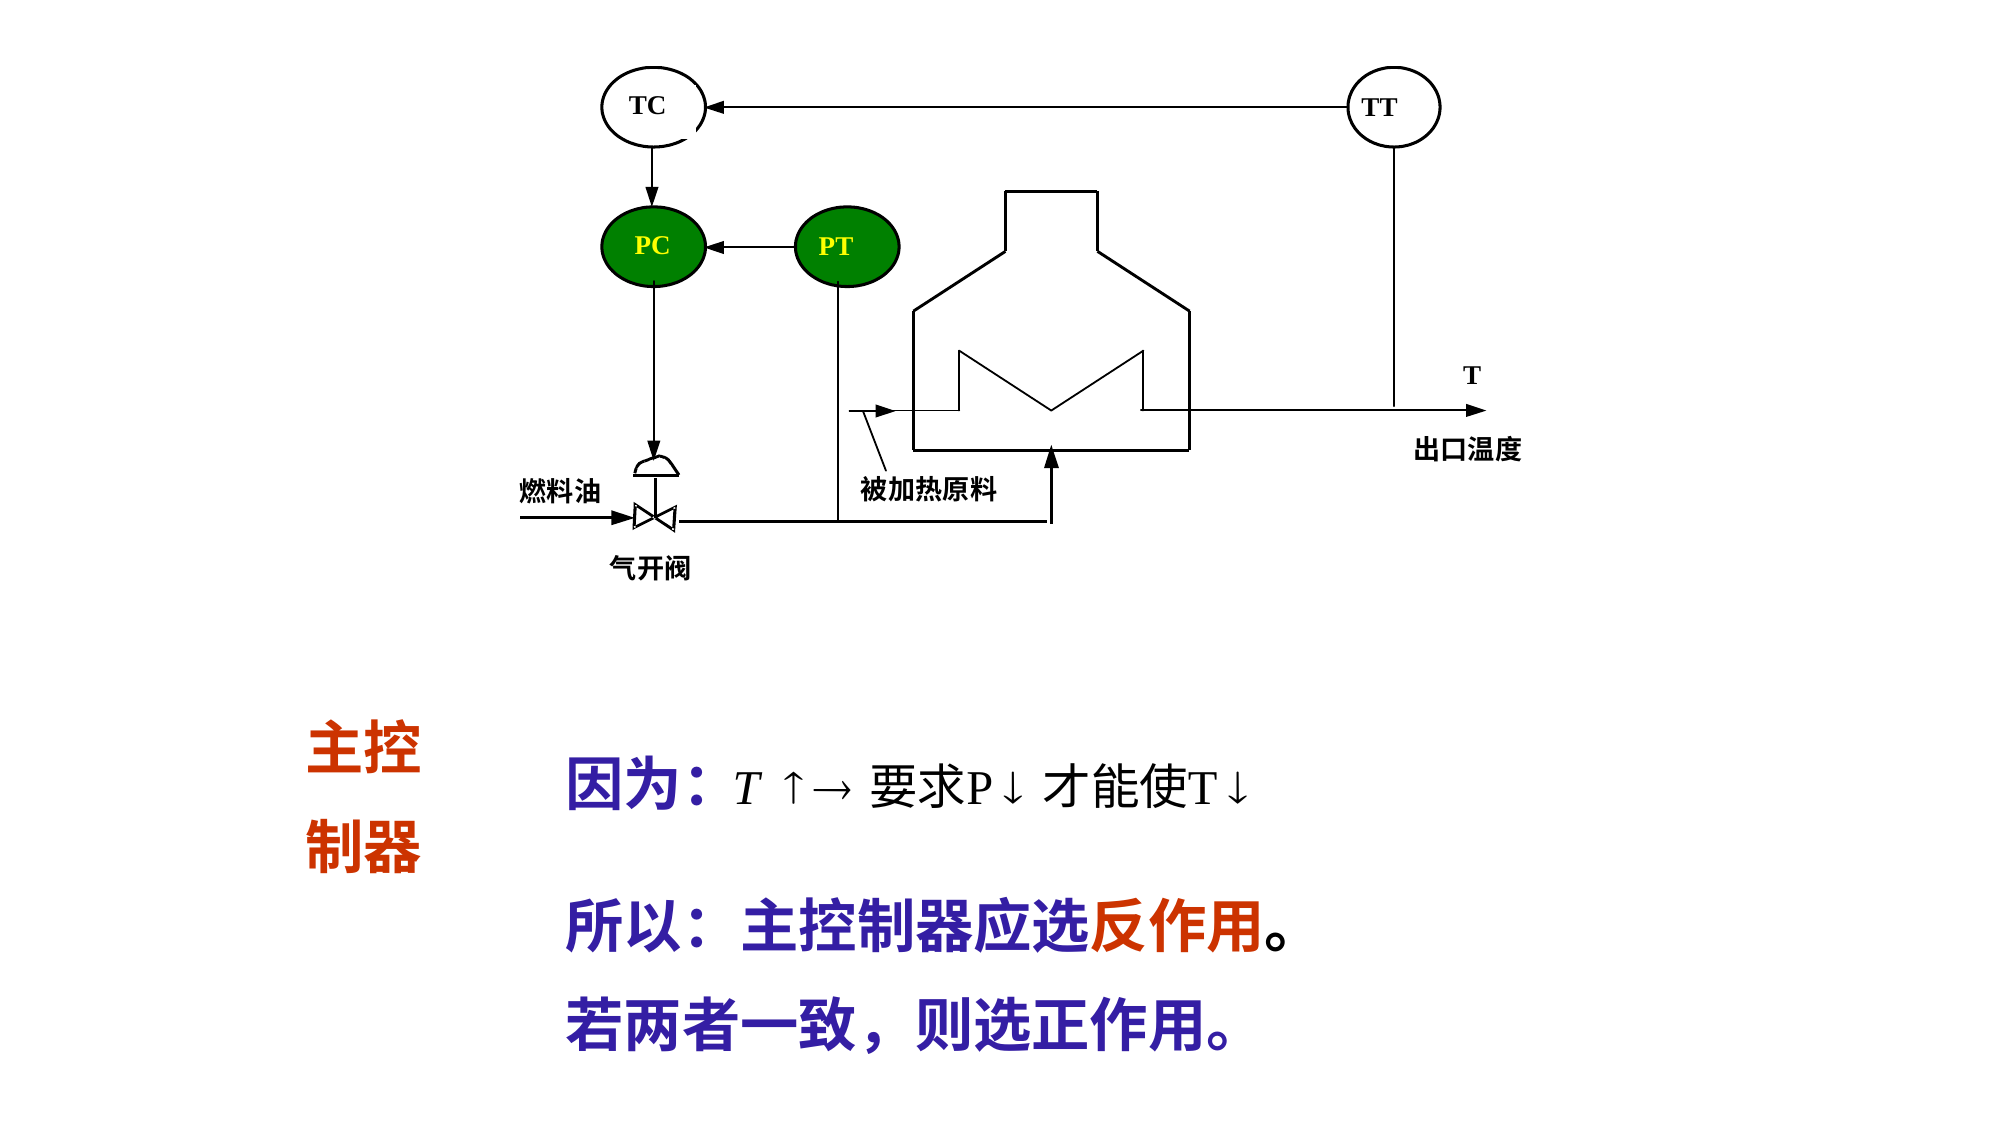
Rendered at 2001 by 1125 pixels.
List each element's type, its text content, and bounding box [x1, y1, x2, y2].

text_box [728, 751, 1266, 825]
text_box 因为： [551, 739, 777, 825]
text_box 所以：主控制器应选反作用。 若两者一致，则选正作用。 [550, 881, 1589, 1066]
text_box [515, 66, 1529, 585]
text_box 主控 制器 [291, 704, 457, 888]
